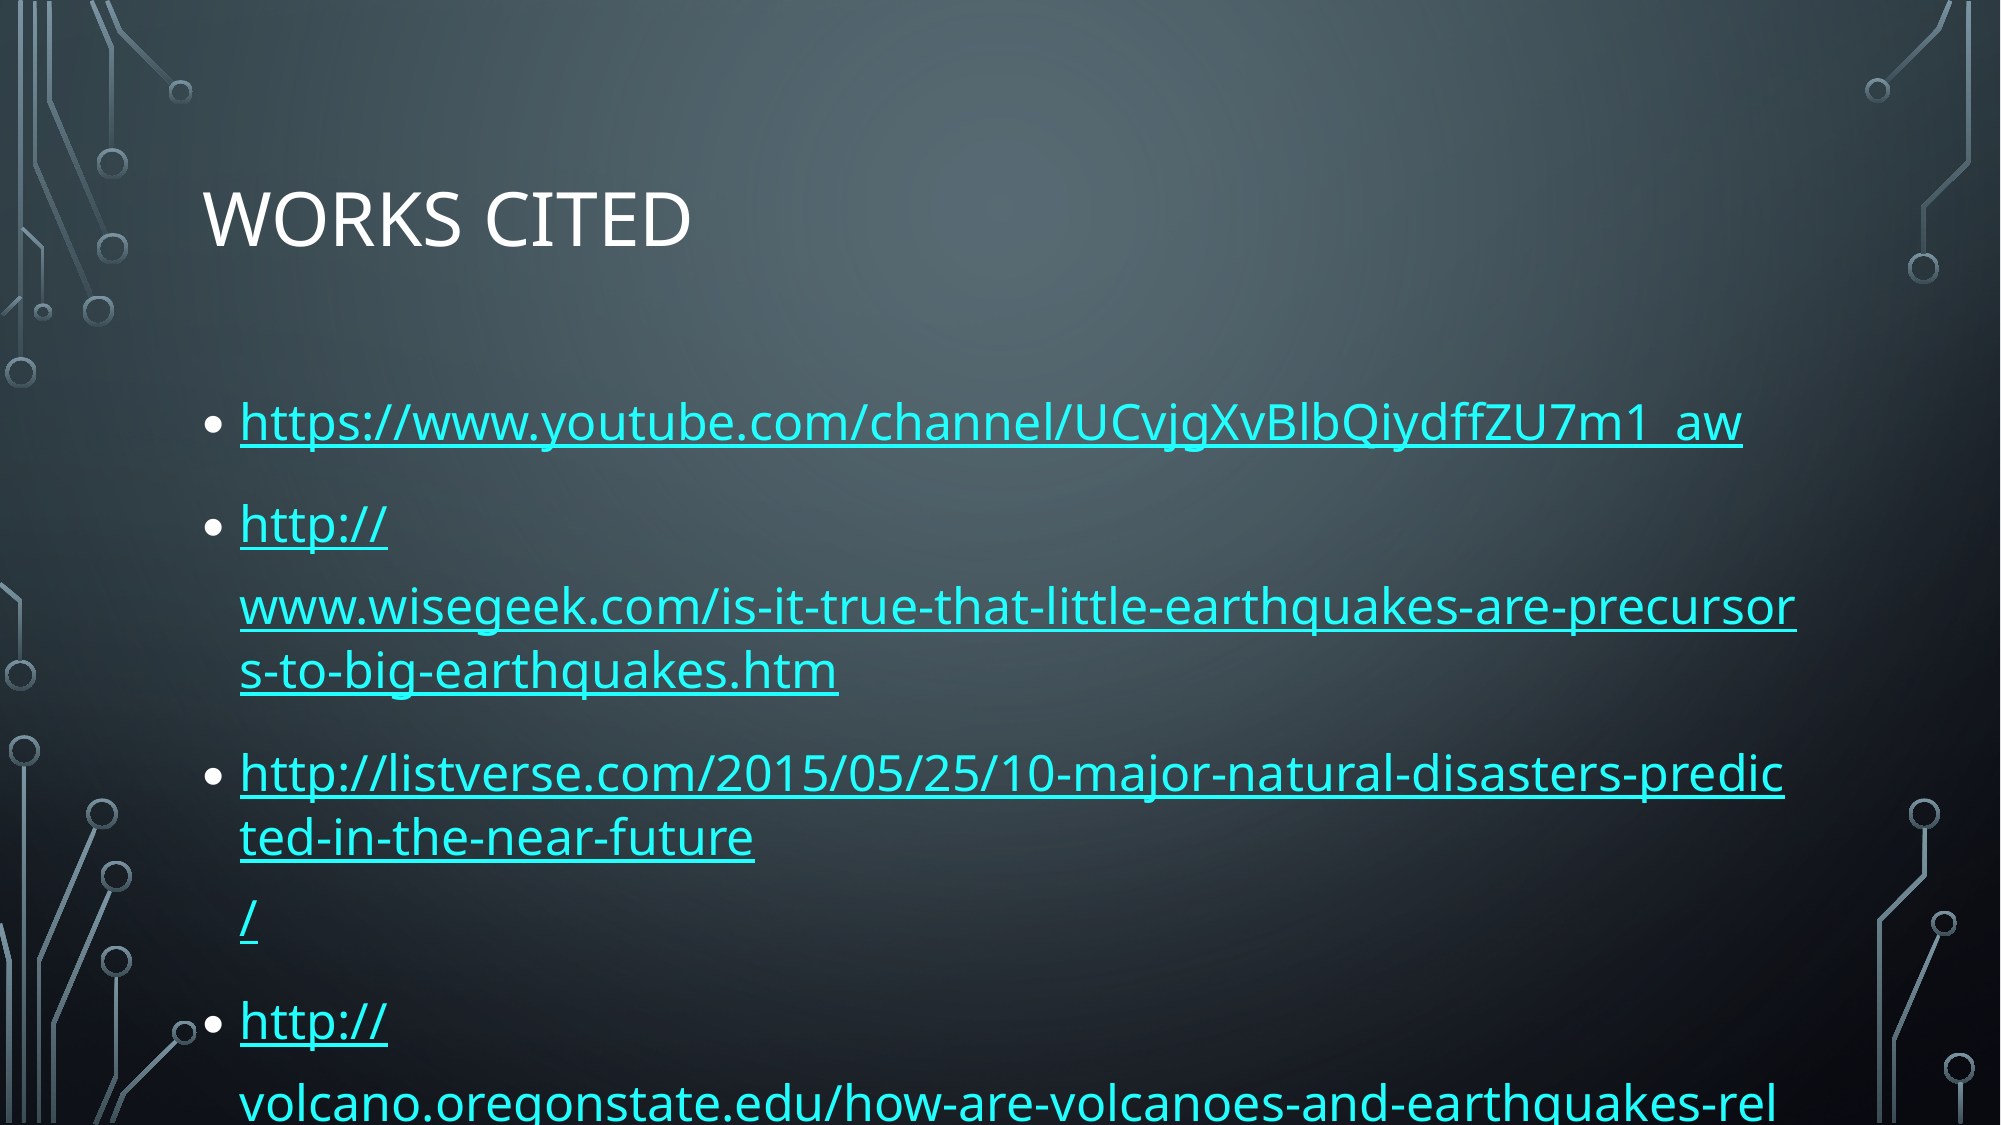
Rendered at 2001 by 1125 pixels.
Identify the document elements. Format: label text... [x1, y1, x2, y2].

title Works Cited [187, 101, 1813, 344]
list https://www.youtube.com/channel/UCvjgXvBlbQiydffZU7m1_aw http://www.wisegeek.com/is-it-true-that-little-earthquakes-are-precursors-to-big-earthquakes.htm http://listverse.com/2015/05/25/10-major-natural-disasters-predicted-in-the-near-future/ http://volcano.oregonstate.edu/how-are-volcanoes-and-earthquakes-related [187, 369, 1813, 950]
